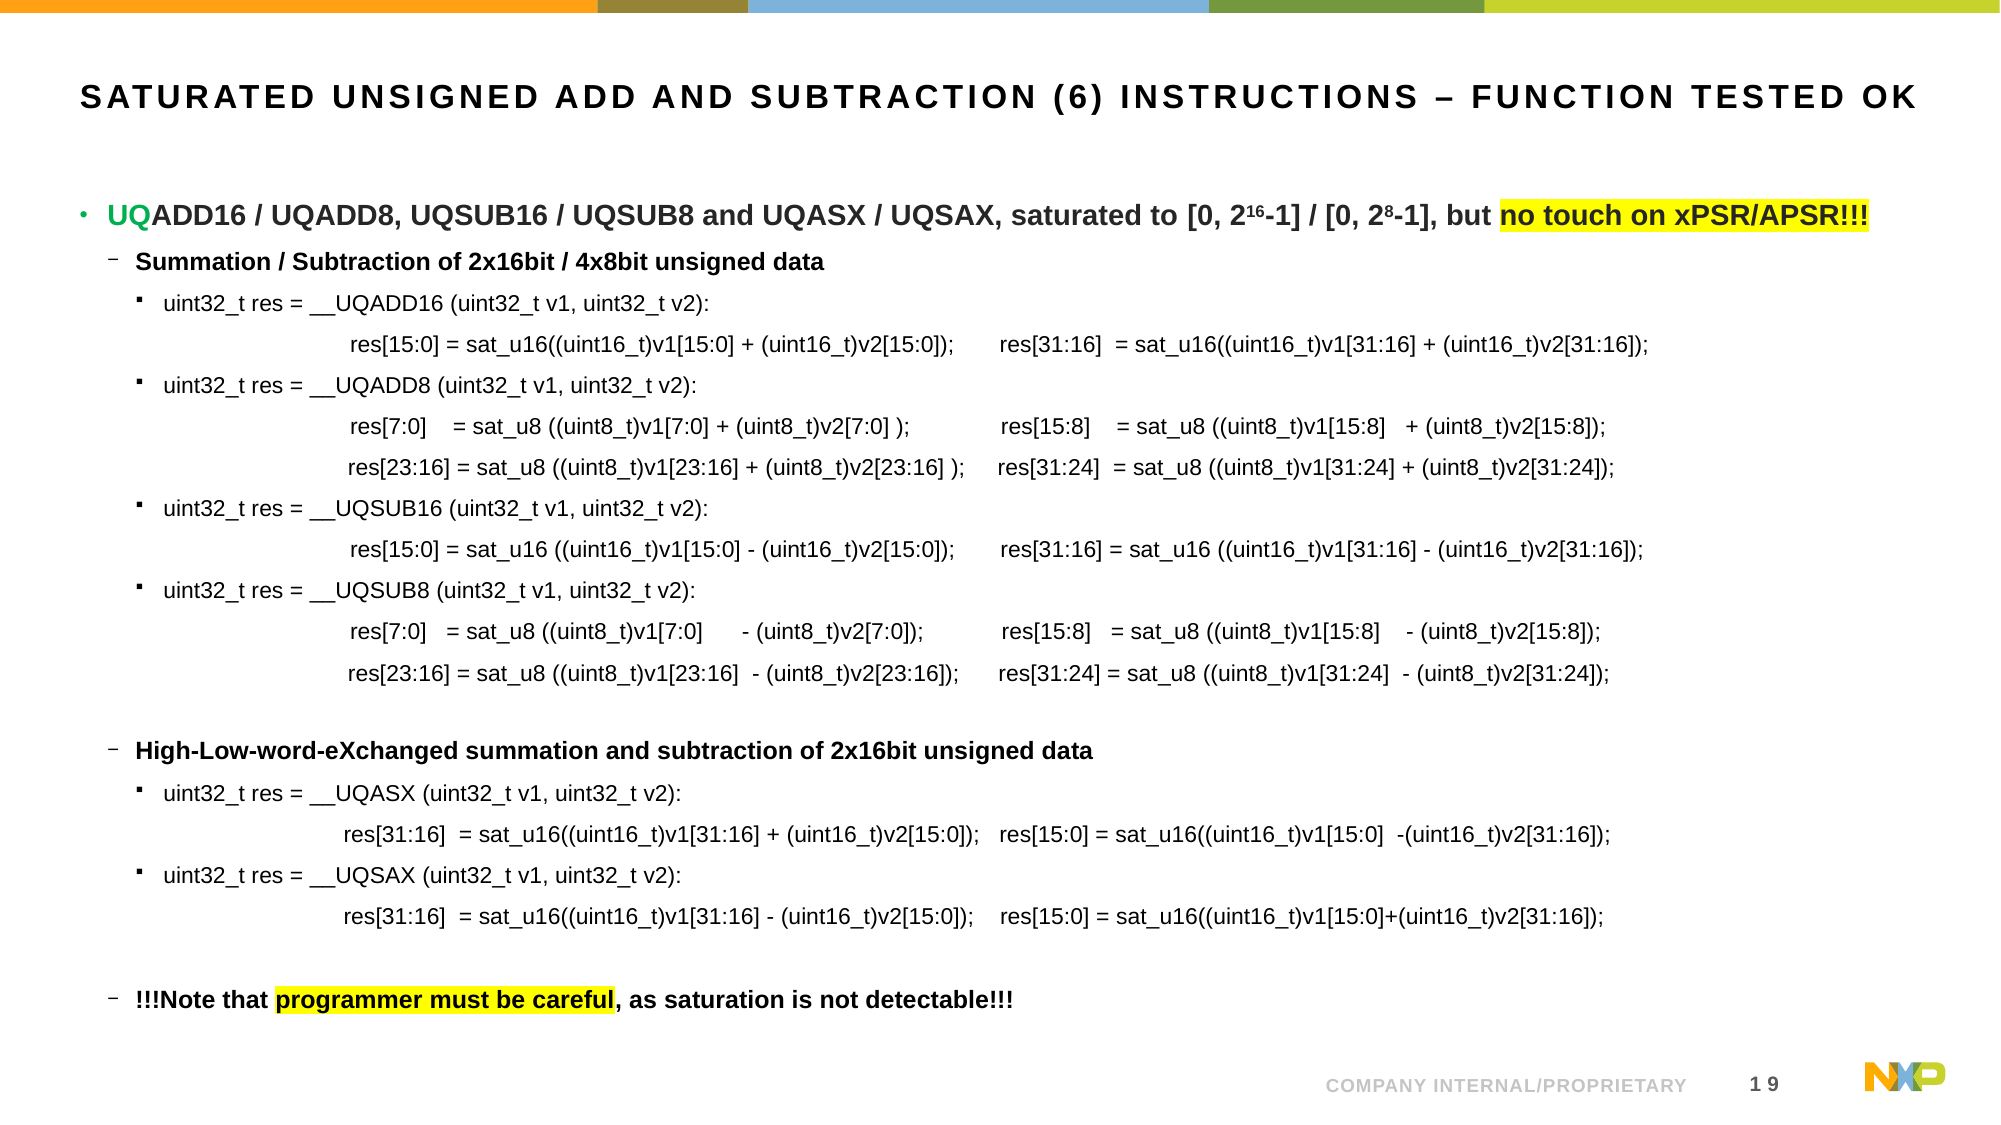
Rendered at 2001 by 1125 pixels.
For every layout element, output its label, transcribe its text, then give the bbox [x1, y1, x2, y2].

title Saturated UnSigned ADD and Subtraction (6) instructions – Function Tested OK [64, 67, 1945, 176]
text_box UQADD16 / UQADD8, UQSUB16 / UQSUB8 and UQASX / UQSAX, saturated to [0, 216-1] / [0, 28-1], but no touch on xPSR/APSR!!! Summation / Subtraction of 2x16bit / 4x8bit unsigned data uint32_t res = __UQADD16 (uint32_t v1, uint32_t v2): res[15:0] = sat_u16((uint16_t)v1[15:0] + (uint16_t)v2[15:0]); res[31:16] = sat_u16((uint16_t)v1[31:16] + (uint16_t)v2[31:16]); uint32_t res = __UQADD8 (uint32_t v1, uint32_t v2): res[7:0] = sat_u8 ((uint8_t)v1[7:0] + (uint8_t)v2[7:0] ); res[15:8] = sat_u8 ((uint8_t)v1[15:8] + (uint8_t)v2[15:8]); res[23:16] = sat_u8 ((uint8_t)v1[23:16] + (uint8_t)v2[23:16] ); res[31:24] = sat_u8 ((uint8_t)v1[31:24] + (uint8_t)v2[31:24]); uint32_t res = __UQSUB16 (uint32_t v1, uint32_t v2): res[15:0] = sat_u16 ((uint16_t)v1[15:0] - (uint16_t)v2[15:0]); res[31:16] = sat_u16 ((uint16_t)v1[31:16] - (uint16_t)v2[31:16]); uint32_t res = __UQSUB8 (uint32_t v1, uint32_t v2): res[7:0] = sat_u8 ((uint8_t)v1[7:0] - (uint8_t)v2[7:0]); res[15:8] = sat_u8 ((uint8_t)v1[15:8] - (uint8_t)v2[15:8]); res[23:16] = sat_u8 ((uint8_t)v1[23:16] - (uint8_t)v2[23:16]); res[31:24] = sat_u8 ((uint8_t)v1[31:24] - (uint8_t)v2[31:24]); High-Low-word-eXchanged summation and subtraction of 2x16bit unsigned data uint32_t res = __UQASX (uint32_t v1, uint32_t v2): res[31:16] = sat_u16((uint16_t)v1[31:16] + (uint16_t)v2[15:0]); res[15:0] = sat_u16((uint16_t)v1[15:0] -(uint16_t)v2[31:16]); uint32_t res = __UQSAX (uint32_t v1, uint32_t v2): res[31:16] = sat_u16((uint16_t)v1[31:16] - (uint16_t)v2[15:0]); res[15:0] = sat_u16((uint16_t)v1[15:0]+(uint16_t)v2[31:16]); !!!Note that programmer must be careful, as saturation is not detectable!!! [64, 189, 1944, 1057]
